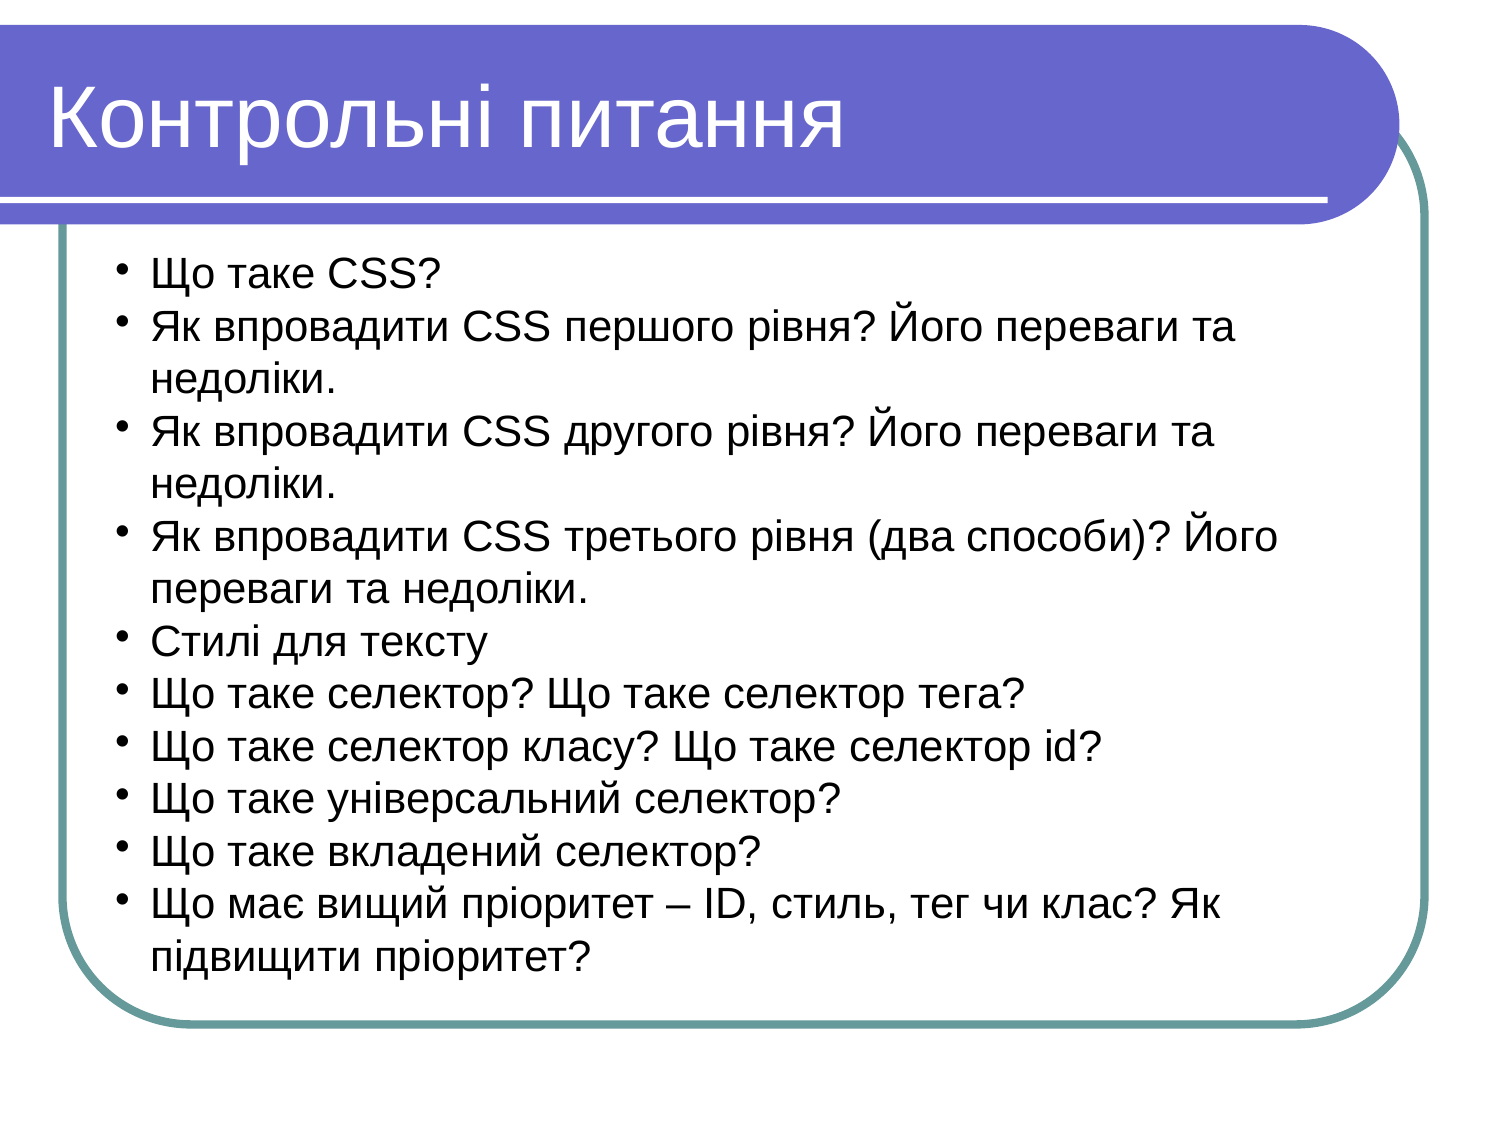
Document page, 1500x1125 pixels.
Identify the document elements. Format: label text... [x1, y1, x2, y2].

text_box Що таке CSS? Як впровадити CSS першого рівня? Його переваги та недоліки. Як впровадити CSS другого рівня? Його переваги та недоліки. Як впровадити CSS третього рівня (два способи)? Його переваги та недоліки. Стилі для тексту Що таке селектор? Що таке селектор тега? Що таке селектор класу? Що таке селектор id? Що таке універсальний селектор? Що таке вкладений селектор? Що має вищий пріоритет – ID, стиль, тег чи клас? Як підвищити пріоритет? [100, 237, 1401, 963]
text_box Контрольні питання [32, 37, 1347, 188]
